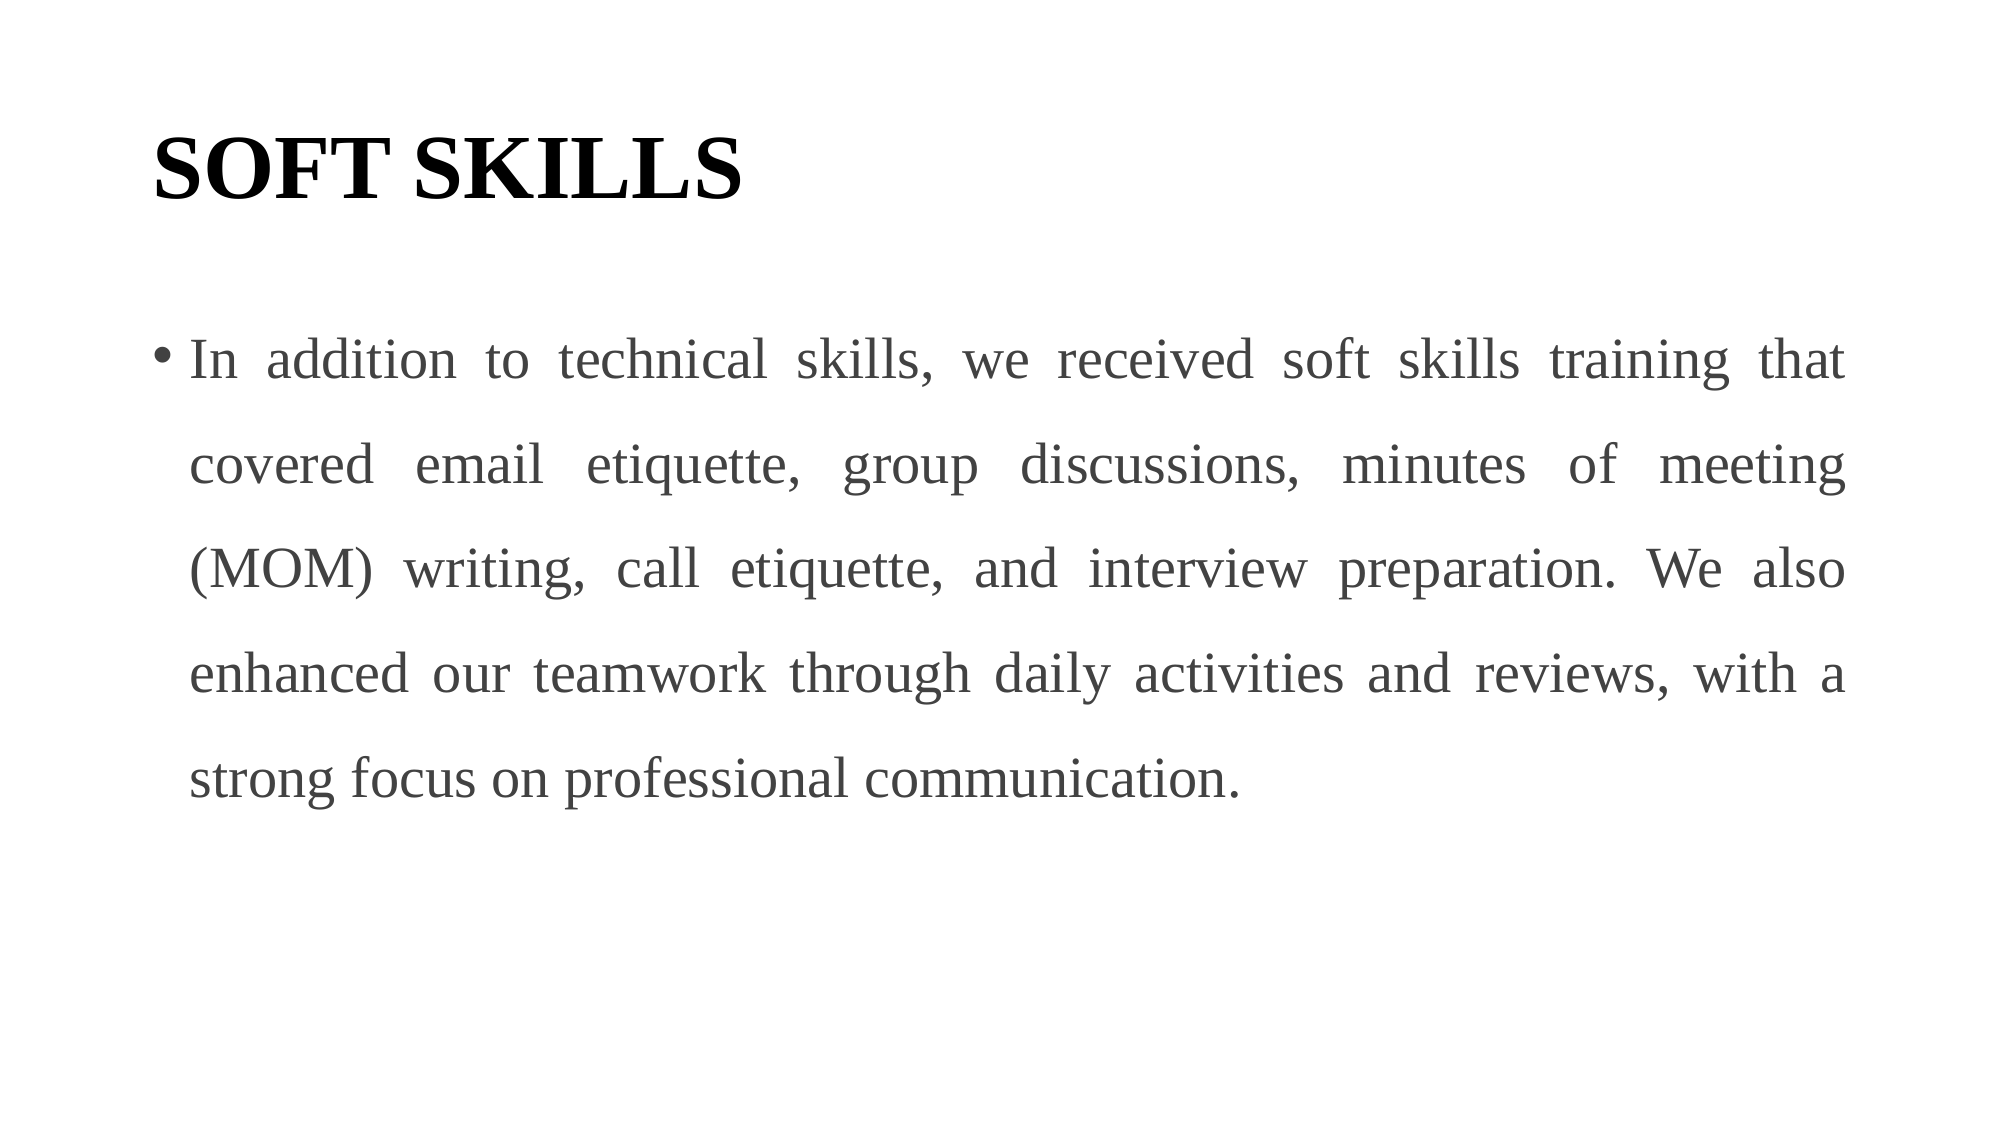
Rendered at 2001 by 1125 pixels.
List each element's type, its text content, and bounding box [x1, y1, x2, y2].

list In addition to technical skills, we received soft skills training that covered email etiquette, group discussions, minutes of meeting (MOM) writing, call etiquette, and interview preparation. We also enhanced our teamwork through daily activities and reviews, with a strong focus on professional communication. [137, 277, 1863, 992]
title SOFT SKILLS [137, 59, 1863, 277]
